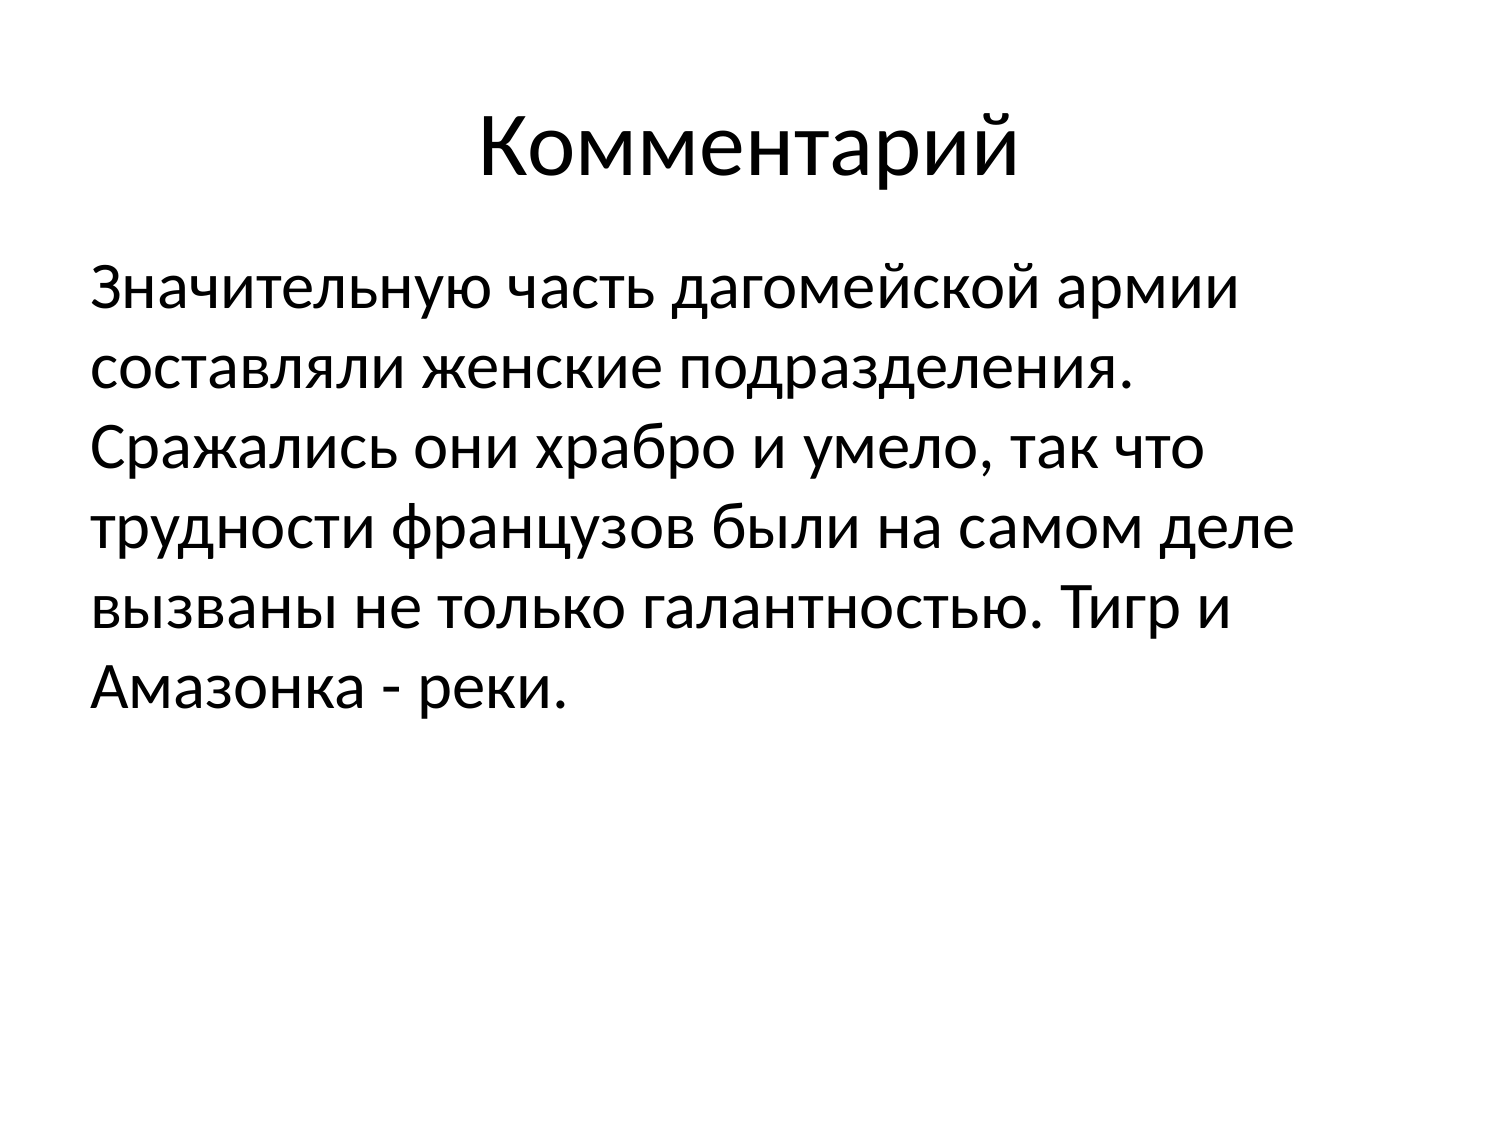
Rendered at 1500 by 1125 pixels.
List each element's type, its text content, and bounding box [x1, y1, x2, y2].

title Комментарий [75, 45, 1425, 233]
list Значительную часть дагомейской армии составляли женские подразделения. Сражались они храбро и умело, так что трудности французов были на самом деле вызваны не только галантностью. Тигр и Амазонка - реки. [75, 234, 1425, 1024]
